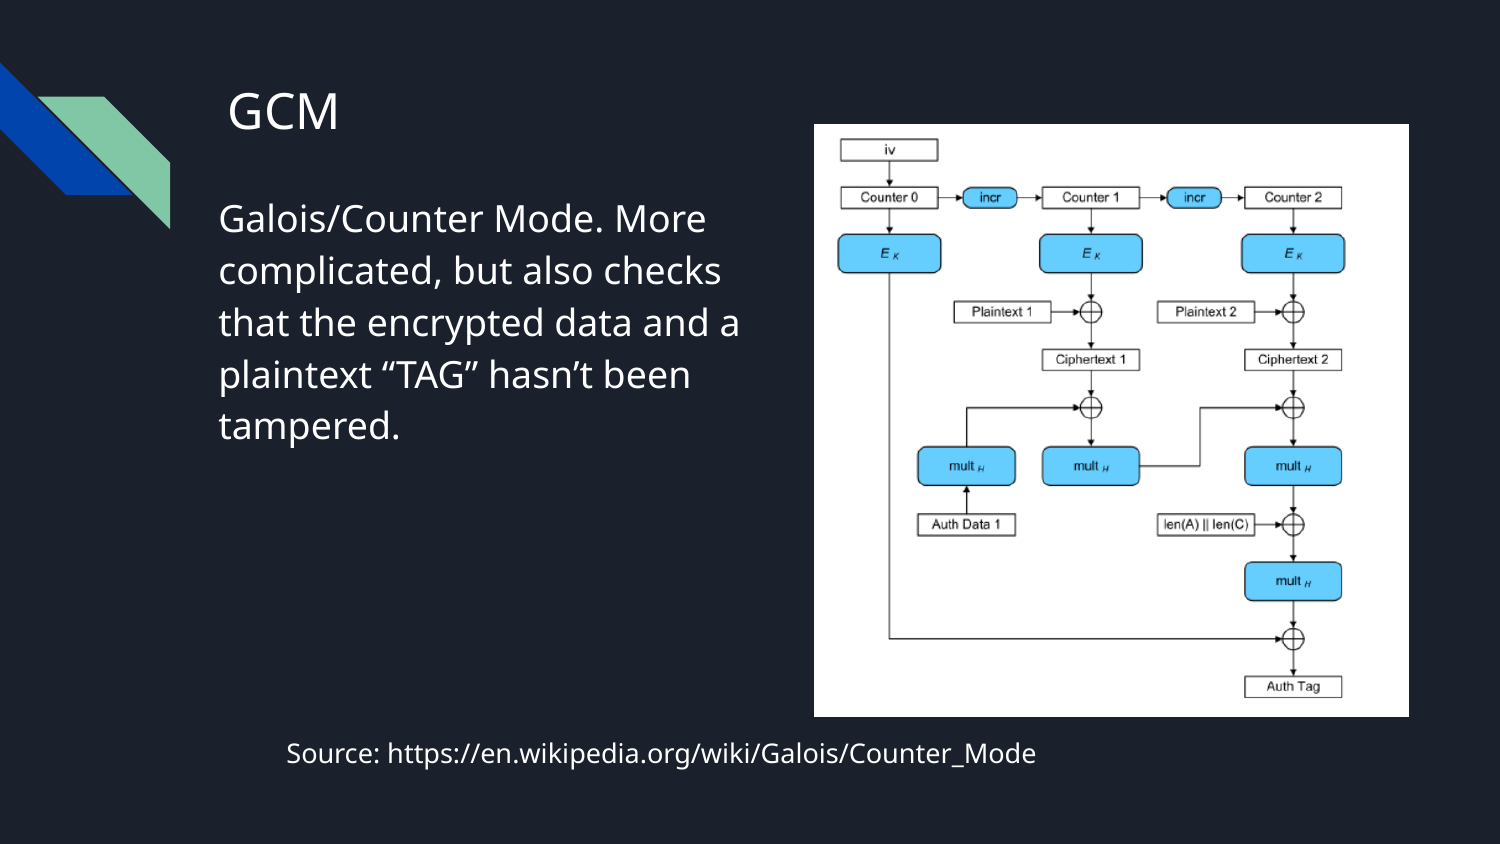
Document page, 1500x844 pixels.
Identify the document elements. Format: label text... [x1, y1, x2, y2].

list Source: https://en.wikipedia.org/wiki/Galois/Counter_Mode [271, 717, 1142, 797]
title GCM [212, 64, 1368, 215]
picture [814, 123, 1409, 718]
list Galois/Counter Mode. More complicated, but also checks that the encrypted data and a plaintext “TAG” hasn’t been tampered. [203, 173, 777, 652]
